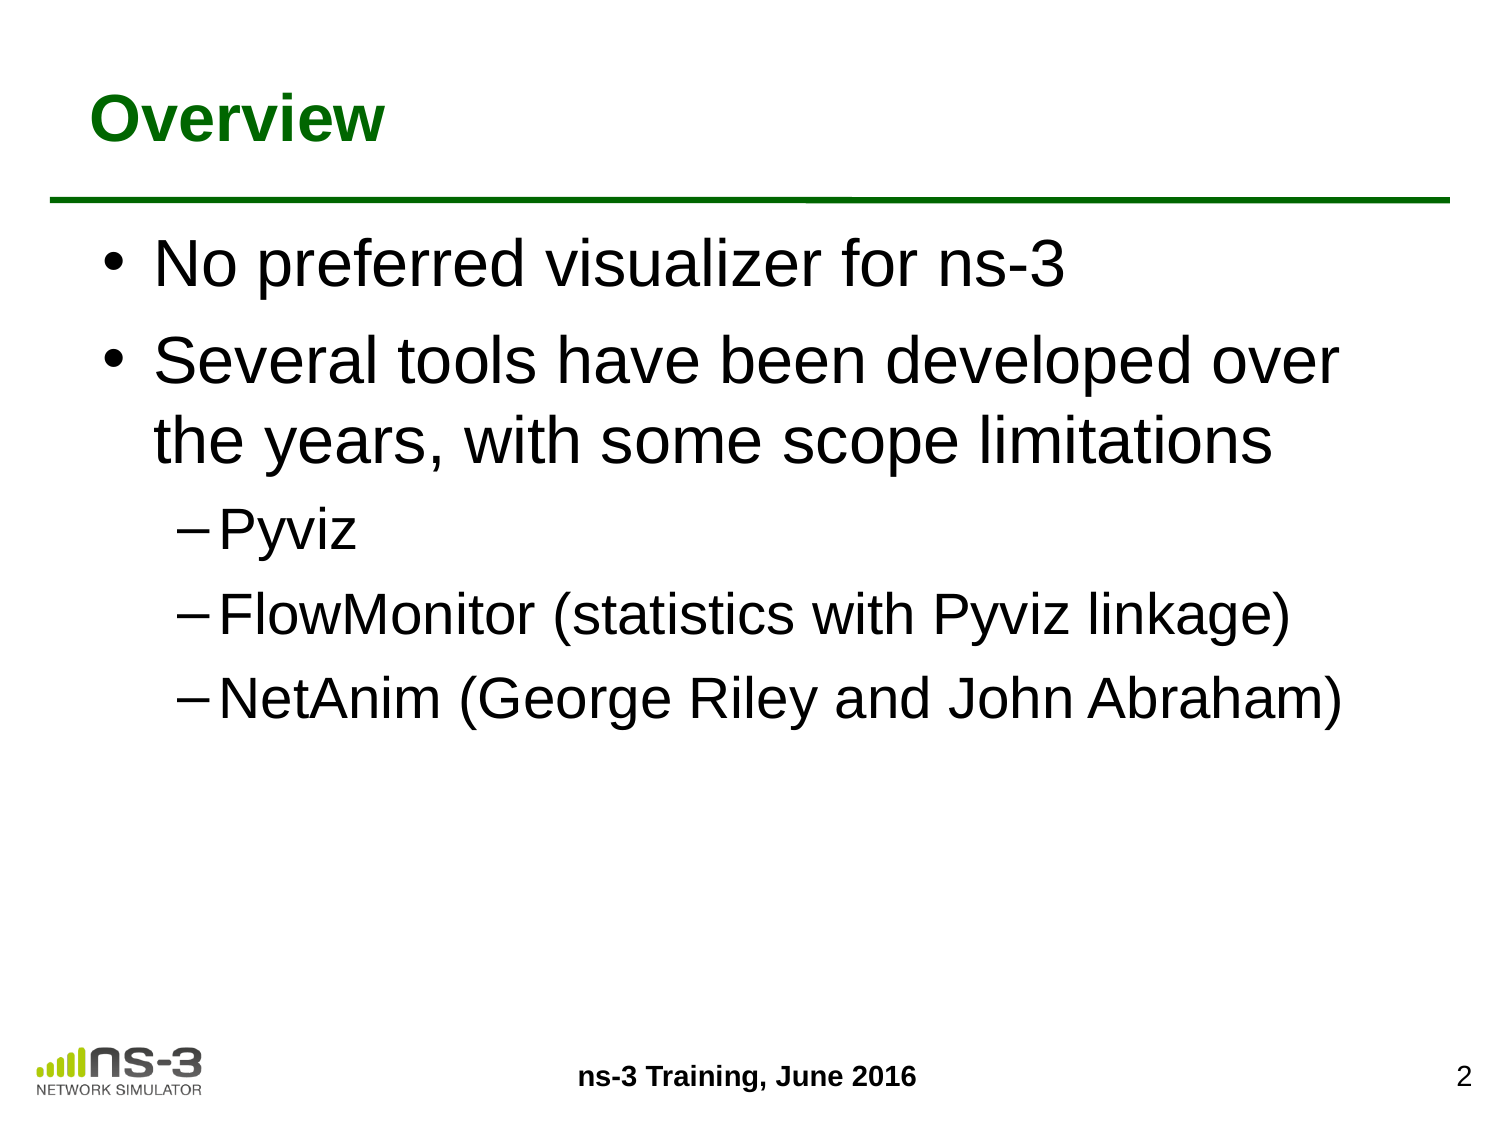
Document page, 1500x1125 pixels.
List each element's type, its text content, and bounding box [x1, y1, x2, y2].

slide_number 2 [1142, 1049, 1488, 1125]
list No preferred visualizer for ns-3 Several tools have been developed over the years, with some scope limitations Pyviz FlowMonitor (statistics with Pyviz linkage) NetAnim (George Riley and John Abraham) [87, 212, 1433, 1012]
title Overview [74, 44, 1421, 186]
picture [24, 1017, 213, 1125]
footer ns-3 Training, June 2016 [512, 1049, 983, 1125]
